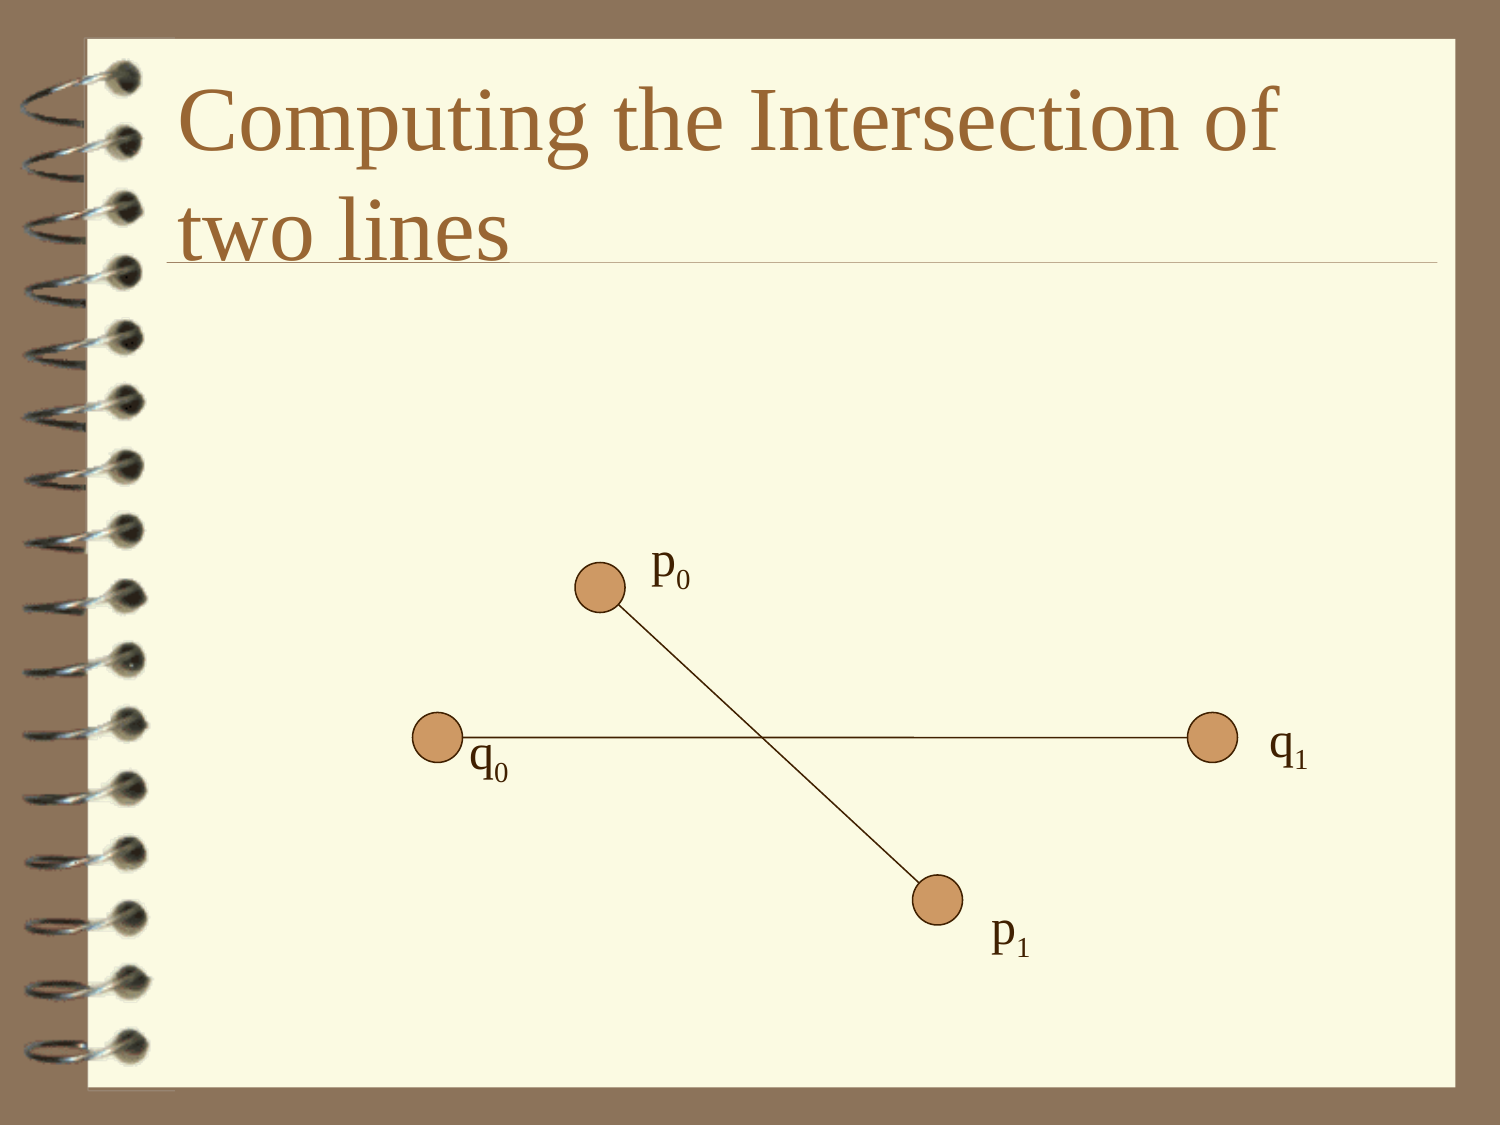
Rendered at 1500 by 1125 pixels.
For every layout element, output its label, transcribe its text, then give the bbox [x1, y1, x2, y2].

title Computing the Intersection of two lines [162, 75, 1438, 263]
text_box [1187, 712, 1238, 763]
text_box [412, 712, 454, 763]
text_box q1 [1254, 699, 1324, 783]
text_box [575, 562, 626, 613]
text_box [912, 874, 963, 925]
text_box p0 [636, 519, 706, 603]
text_box q0 [454, 712, 524, 796]
picture [0, 0, 175, 1125]
text_box p1 [976, 887, 1046, 971]
